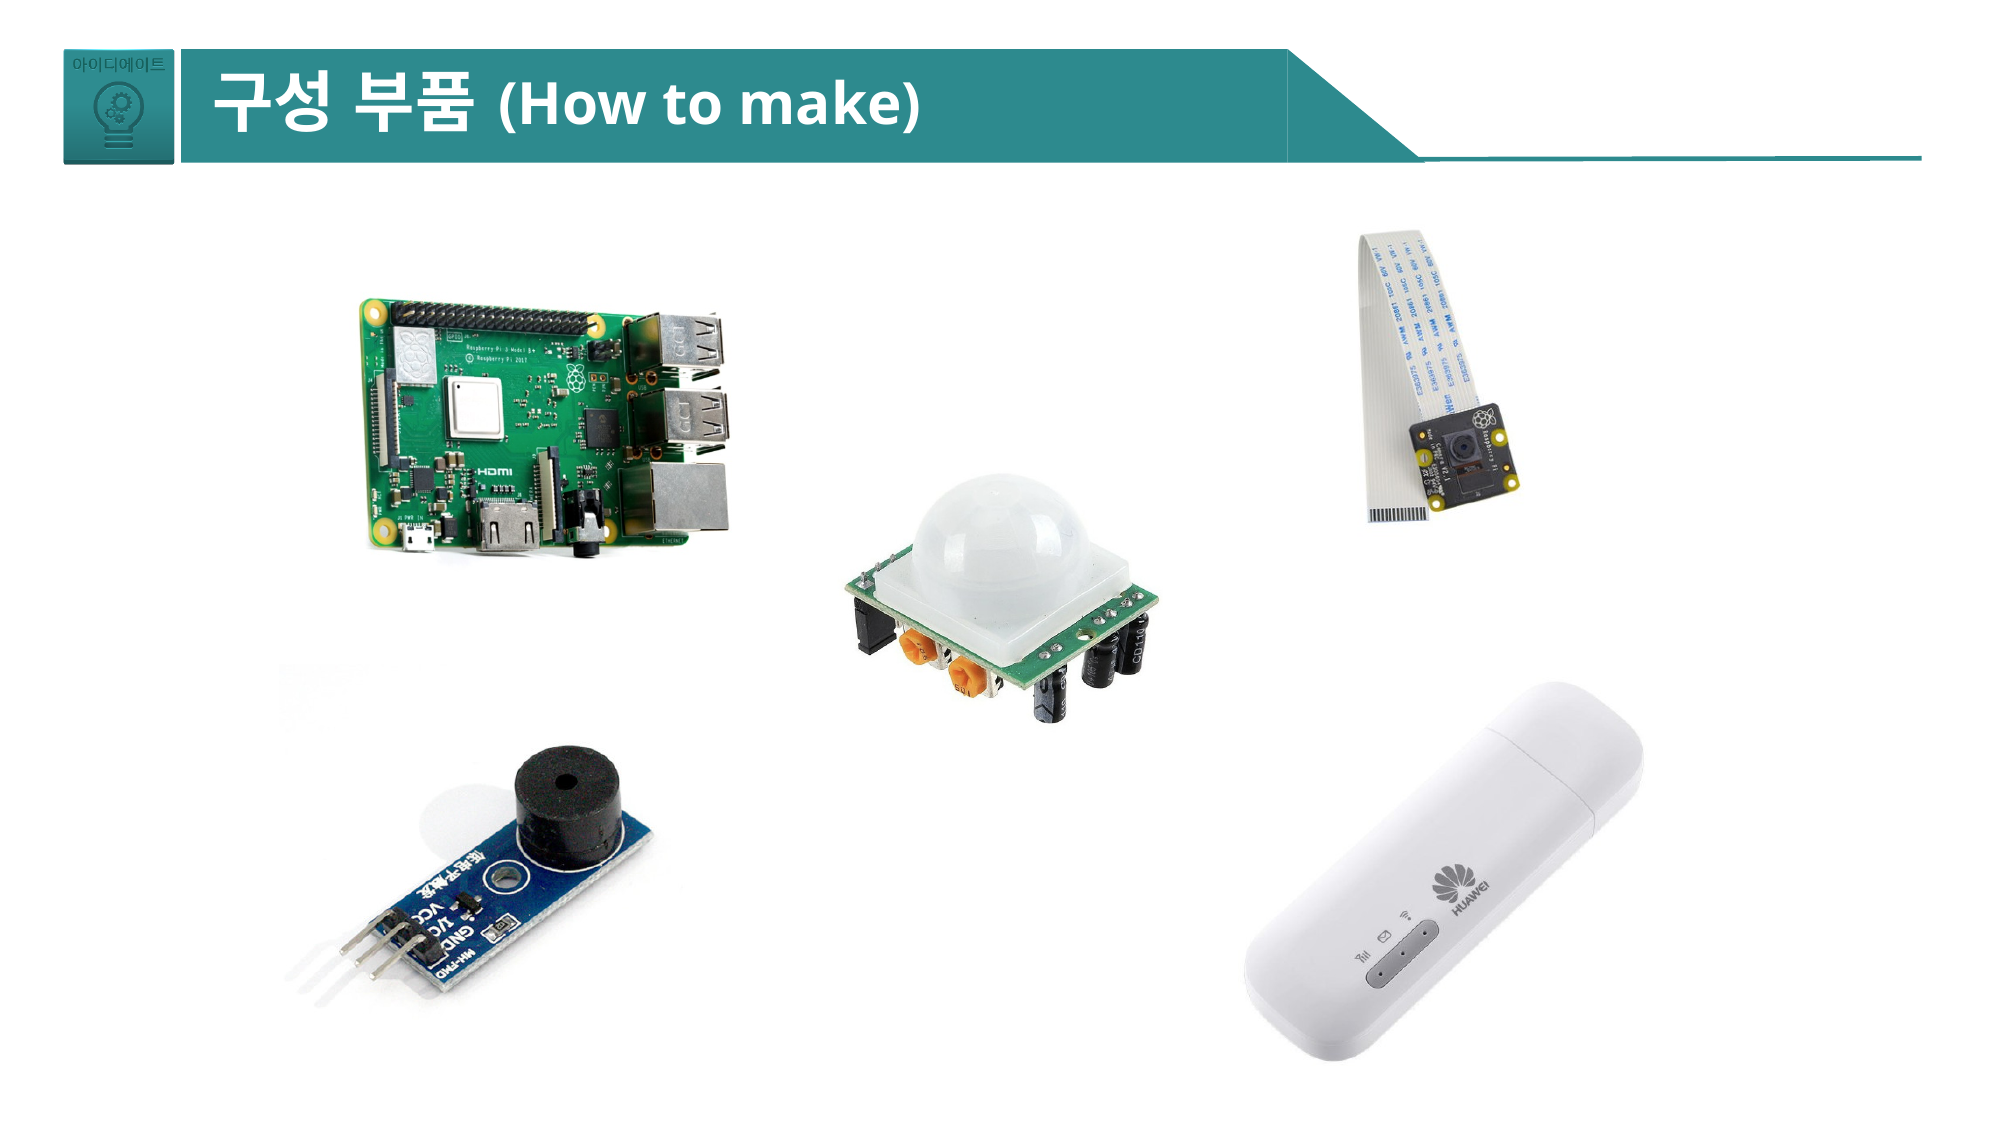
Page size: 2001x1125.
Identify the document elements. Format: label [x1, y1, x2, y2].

picture [1238, 664, 1648, 1070]
picture [56, 44, 181, 169]
picture [837, 436, 1163, 760]
picture [348, 226, 738, 615]
picture [1251, 218, 1577, 538]
text_box [197, 52, 925, 219]
picture [279, 664, 727, 1112]
text_box [181, 49, 1922, 163]
